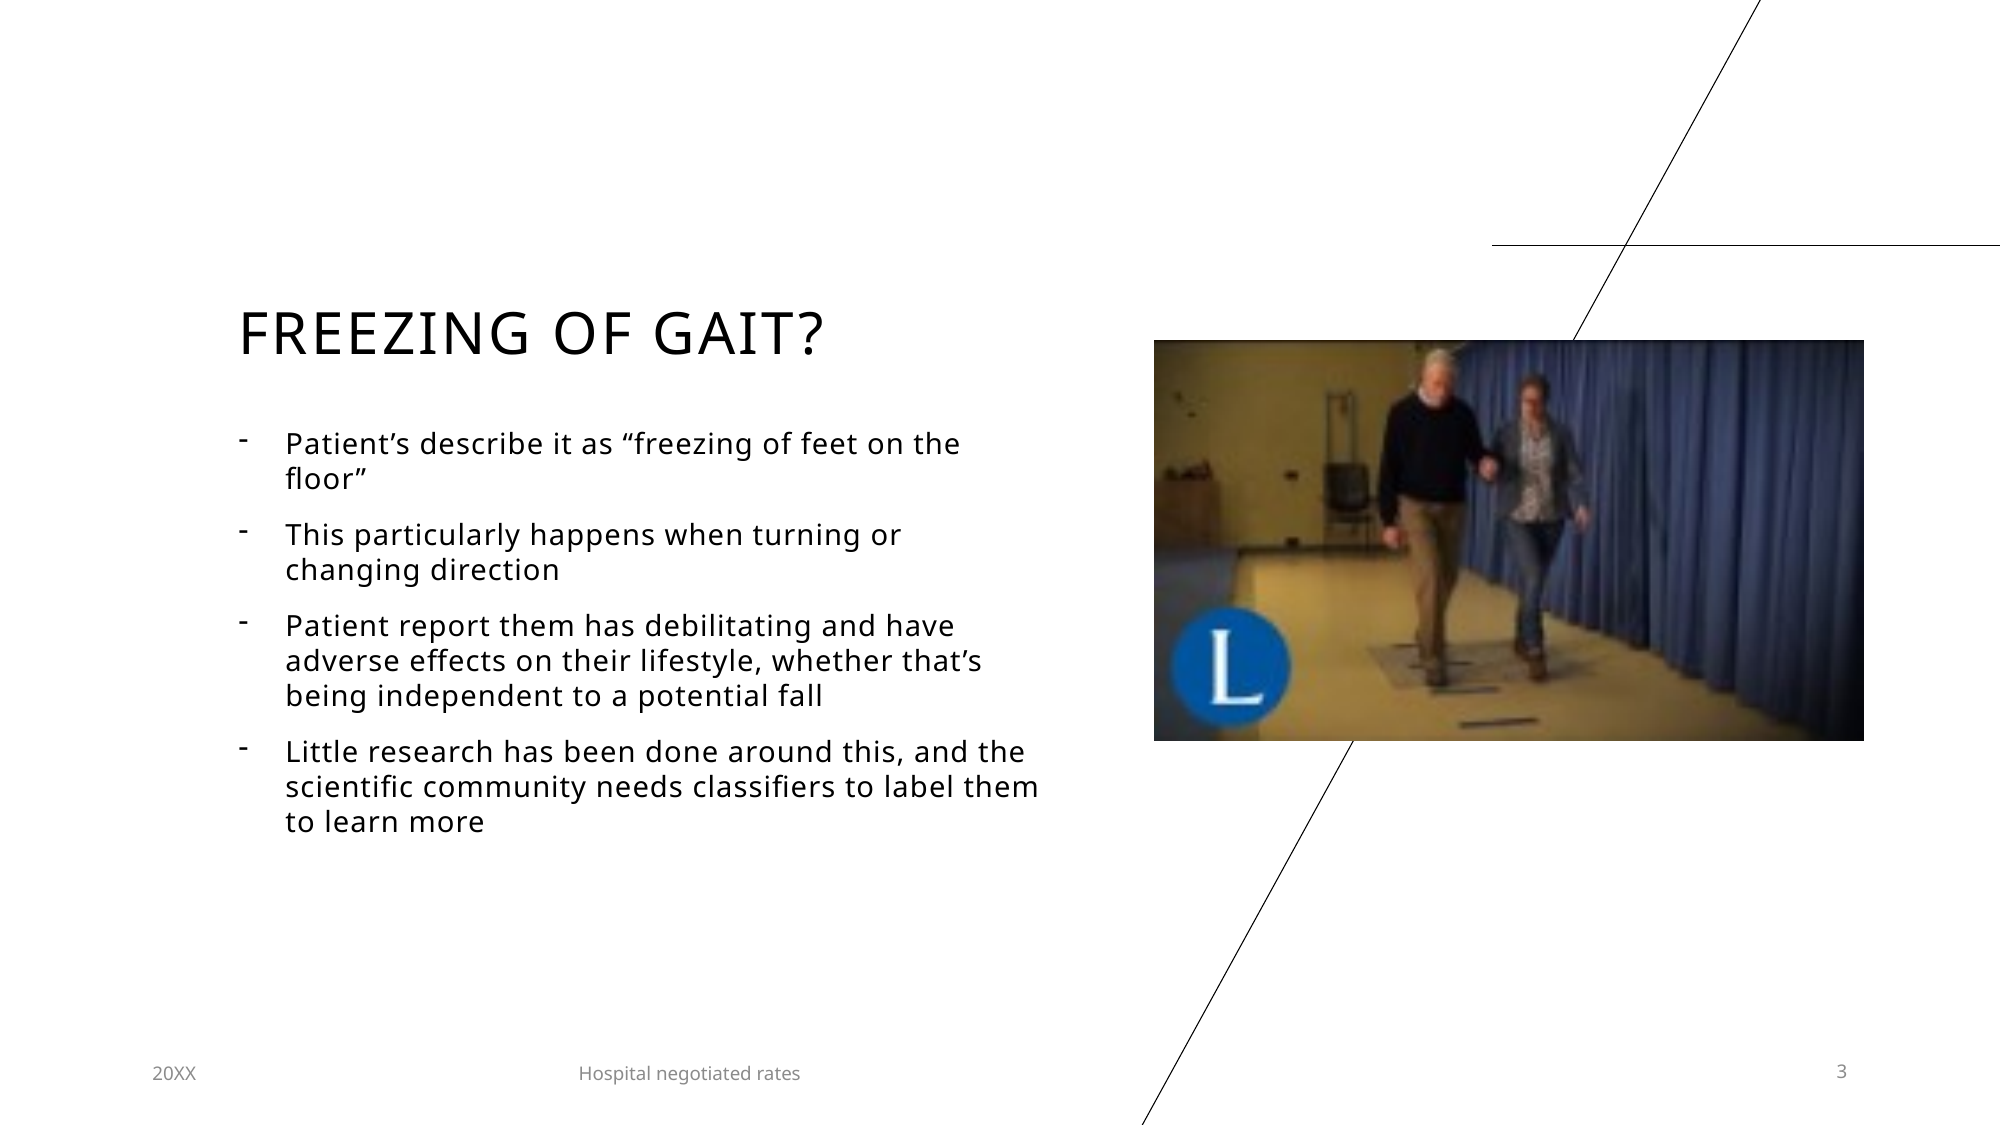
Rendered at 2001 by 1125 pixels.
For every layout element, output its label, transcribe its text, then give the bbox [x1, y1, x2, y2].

title Freezing of Gait? [223, 177, 1062, 375]
list Patient’s describe it as “freezing of feet on the floor” This particularly happens when turning or changing direction Patient report them has debilitating and have adverse effects on their lifestyle, whether that’s being independent to a potential fall Little research has been done around this, and the scientific community needs classifiers to label them to learn more [223, 417, 1062, 903]
footer Hospital negotiated rates [404, 1042, 975, 1103]
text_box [1153, 339, 1865, 742]
slide_number 3 [1412, 1042, 1863, 1103]
slide_number 20XX [137, 1042, 338, 1103]
